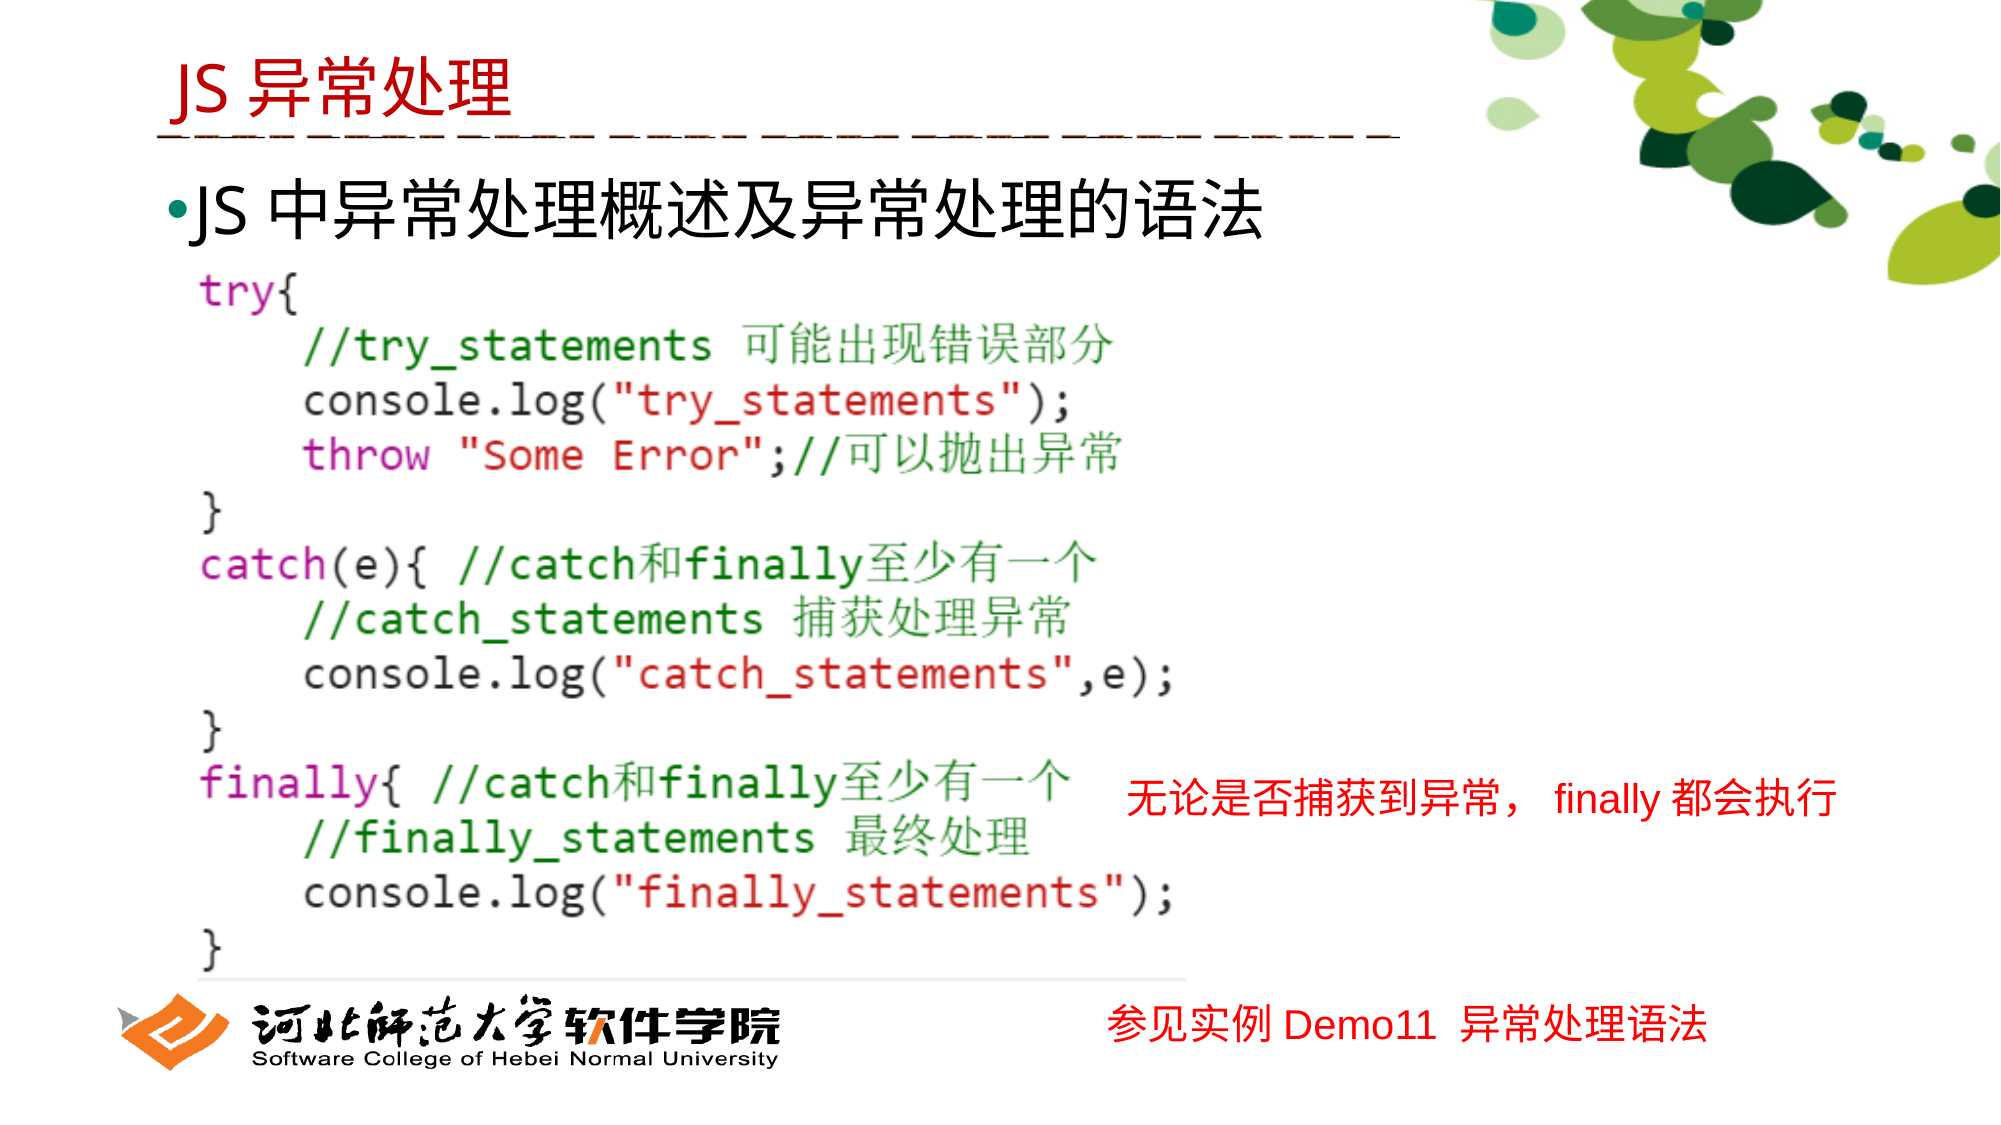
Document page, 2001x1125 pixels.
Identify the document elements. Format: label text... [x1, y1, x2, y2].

list JS异常处理 [161, 38, 1505, 120]
list JS中异常处理概述及异常处理的语法 [152, 128, 1756, 993]
picture [0, 0, 2001, 1125]
text_box 参见实例Demo11 异常处理语法 [1091, 990, 1735, 1056]
text_box 无论是否捕获到异常，finally都会执行 [1191, 764, 1861, 829]
